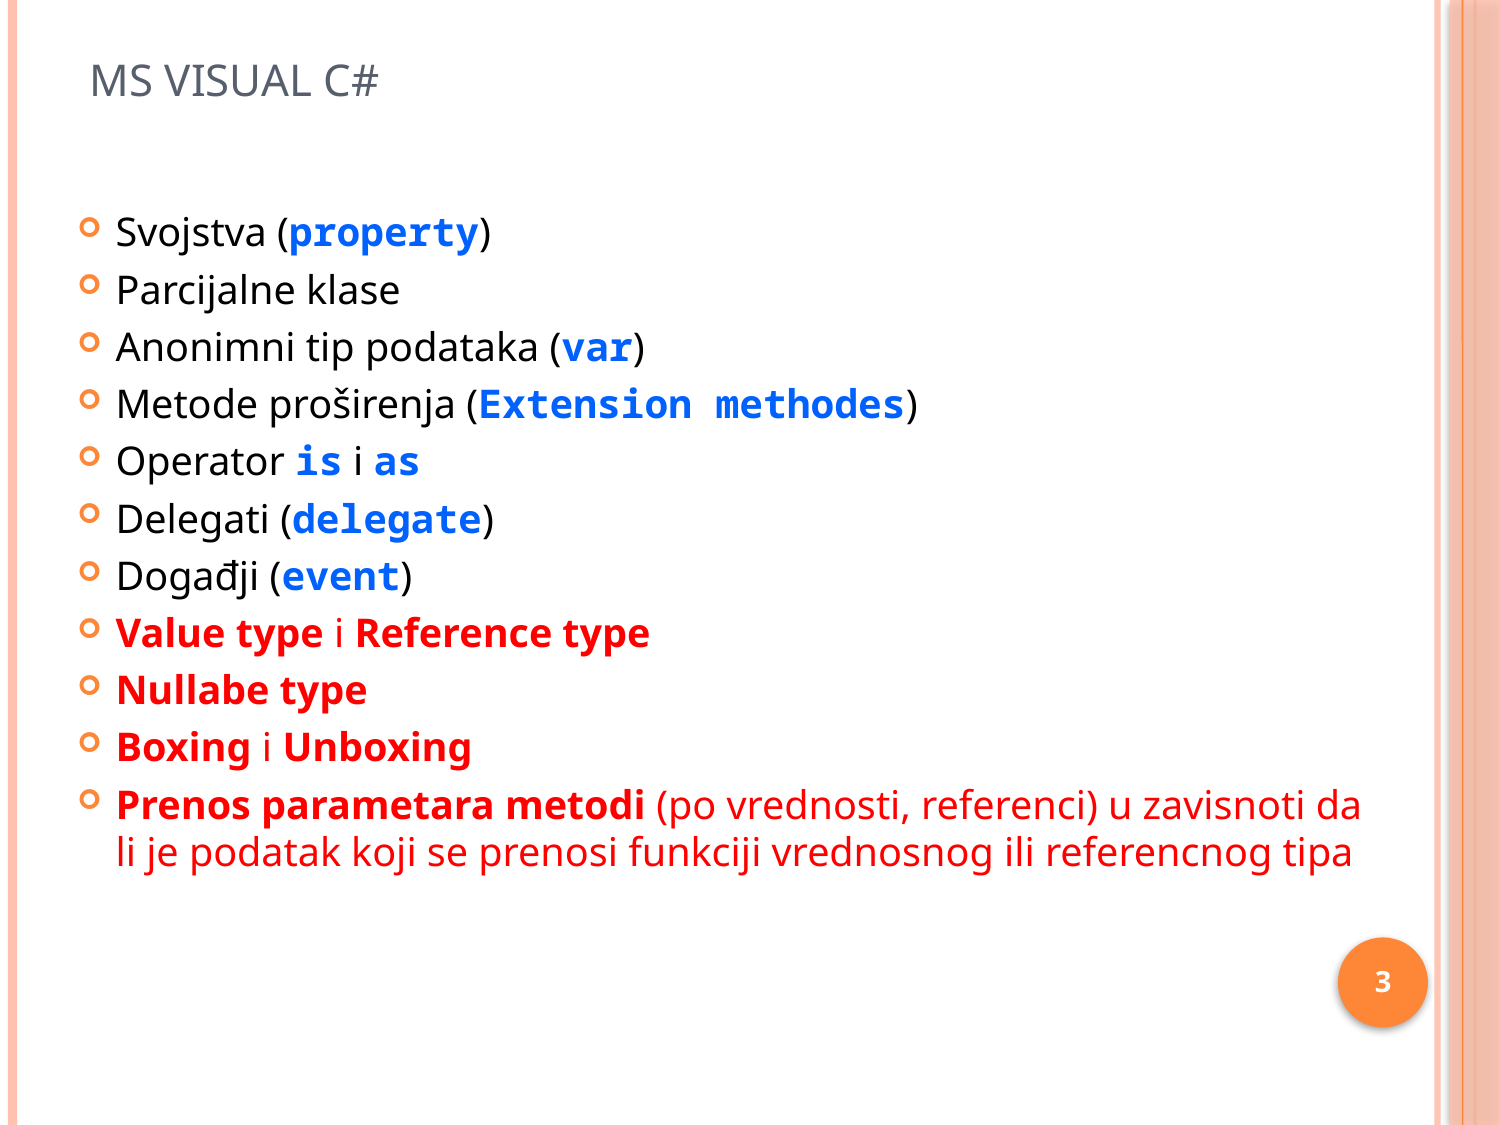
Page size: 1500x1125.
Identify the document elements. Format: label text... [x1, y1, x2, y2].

slide_number 3 [1333, 940, 1434, 1027]
list Svojstva (property) Parcijalne klase Anonimni tip podataka (var) Metode proširenja (Extension methodes) Operator is i as Delegati (delegate) Događji (event) Value type i Reference type Nullabe type Boxing i Unboxing Prenos parametara metodi (po vrednosti, referenci) u zavisnoti da li je podatak koji se prenosi funkciji vrednosnog ili referencnog tipa [62, 200, 1388, 913]
title MS Visual C# [75, 45, 1300, 113]
